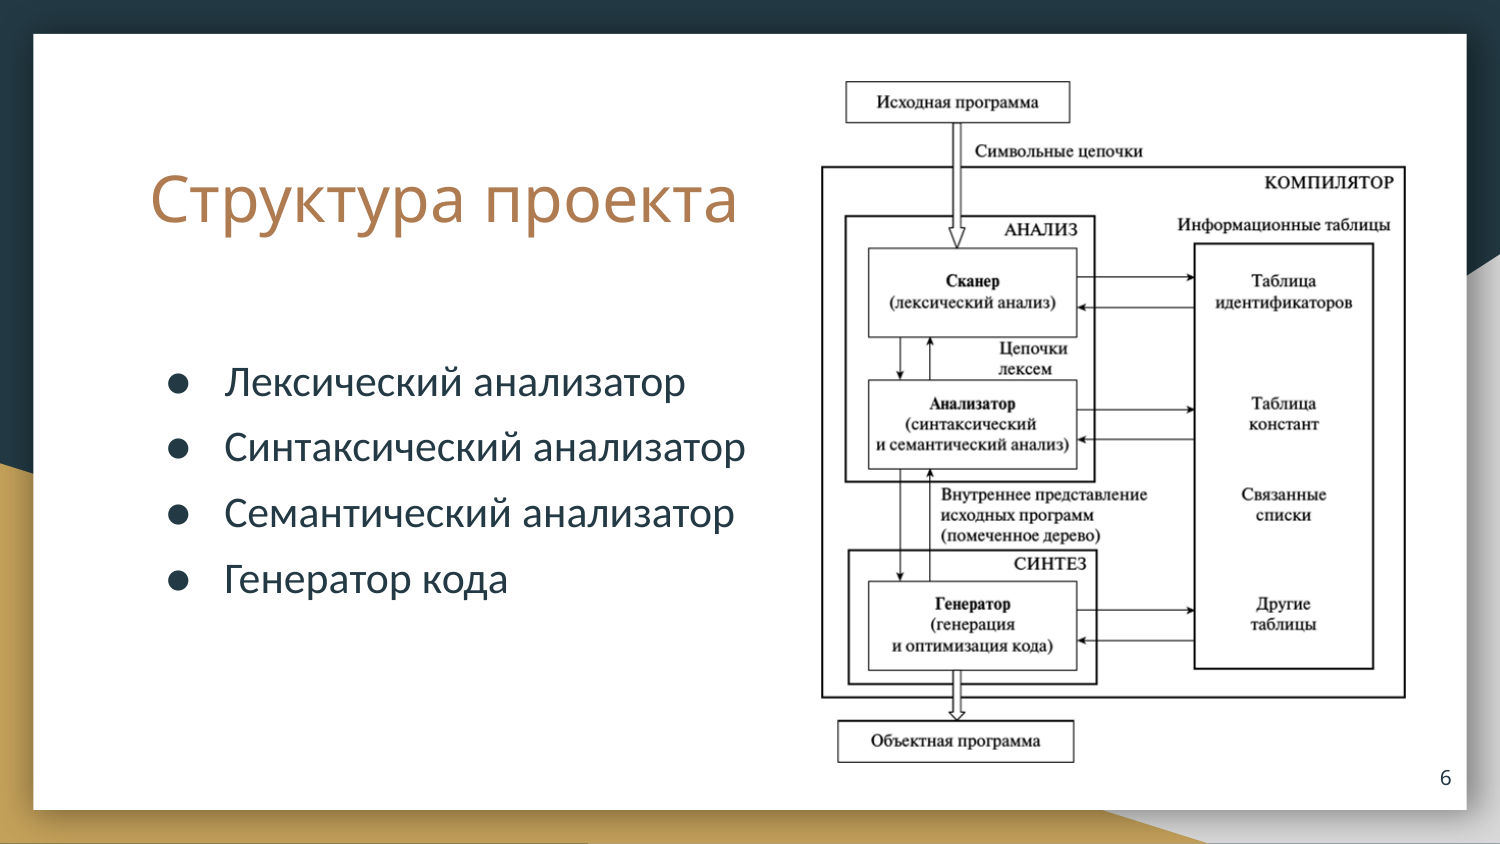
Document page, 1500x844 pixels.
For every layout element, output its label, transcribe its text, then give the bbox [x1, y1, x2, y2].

slide_number 6 [1376, 745, 1467, 810]
picture [820, 81, 1407, 763]
title Структура проекта [134, 138, 815, 296]
list Лексический анализатор Синтаксический анализатор Семантический анализатор Генератор кода [134, 326, 815, 729]
